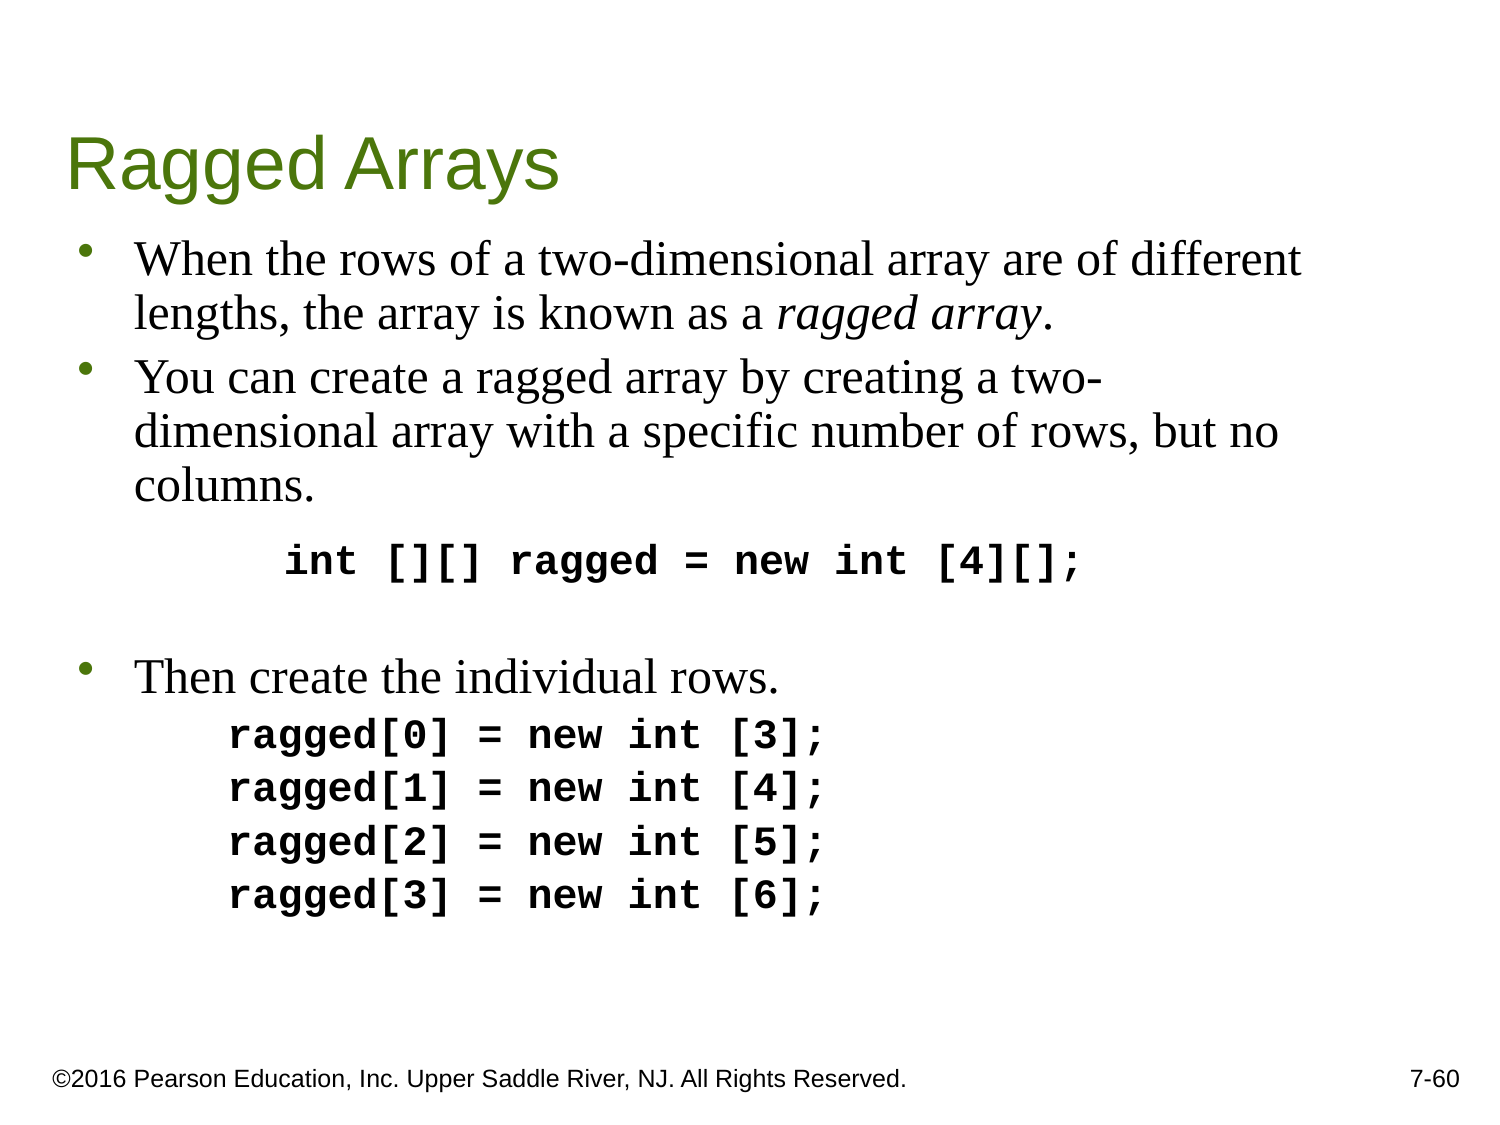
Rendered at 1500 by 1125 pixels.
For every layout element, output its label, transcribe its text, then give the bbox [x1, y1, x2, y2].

slide_number 7-60 [1162, 1024, 1476, 1101]
list When the rows of a two-dimensional array are of different lengths, the array is known as a ragged array. You can create a ragged array by creating a two-dimensional array with a specific number of rows, but no columns. int [][] ragged = new int [4][]; Then create the individual rows. ragged[0] = new int [3]; ragged[1] = new int [4]; ragged[2] = new int [5]; ragged[3] = new int [6]; [62, 224, 1338, 1000]
title Ragged Arrays [50, 49, 1463, 213]
